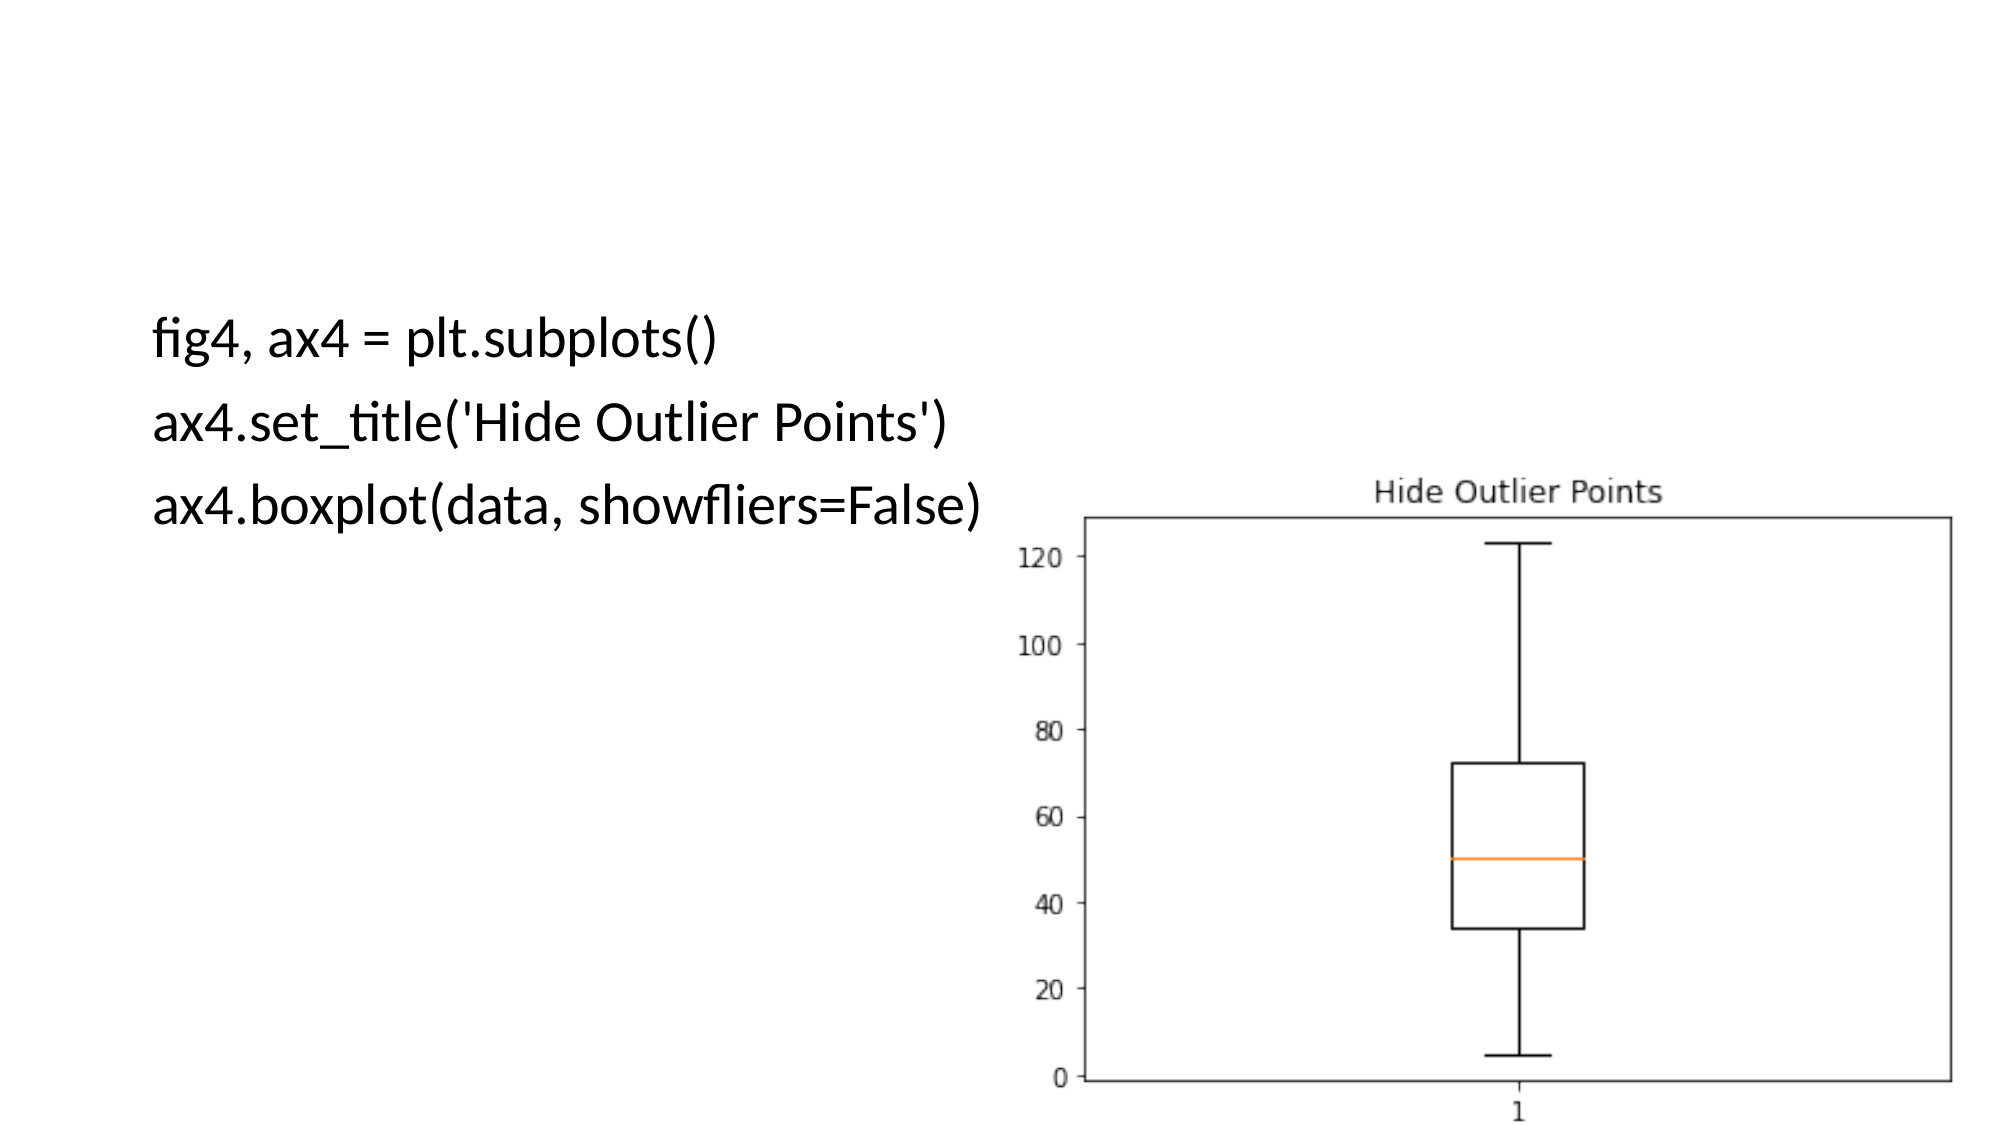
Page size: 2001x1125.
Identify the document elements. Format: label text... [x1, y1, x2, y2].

list fig4, ax4 = plt.subplots() ax4.set_title('Hide Outlier Points') ax4.boxplot(data, showfliers=False) [137, 299, 1863, 1014]
picture [999, 460, 1969, 1125]
